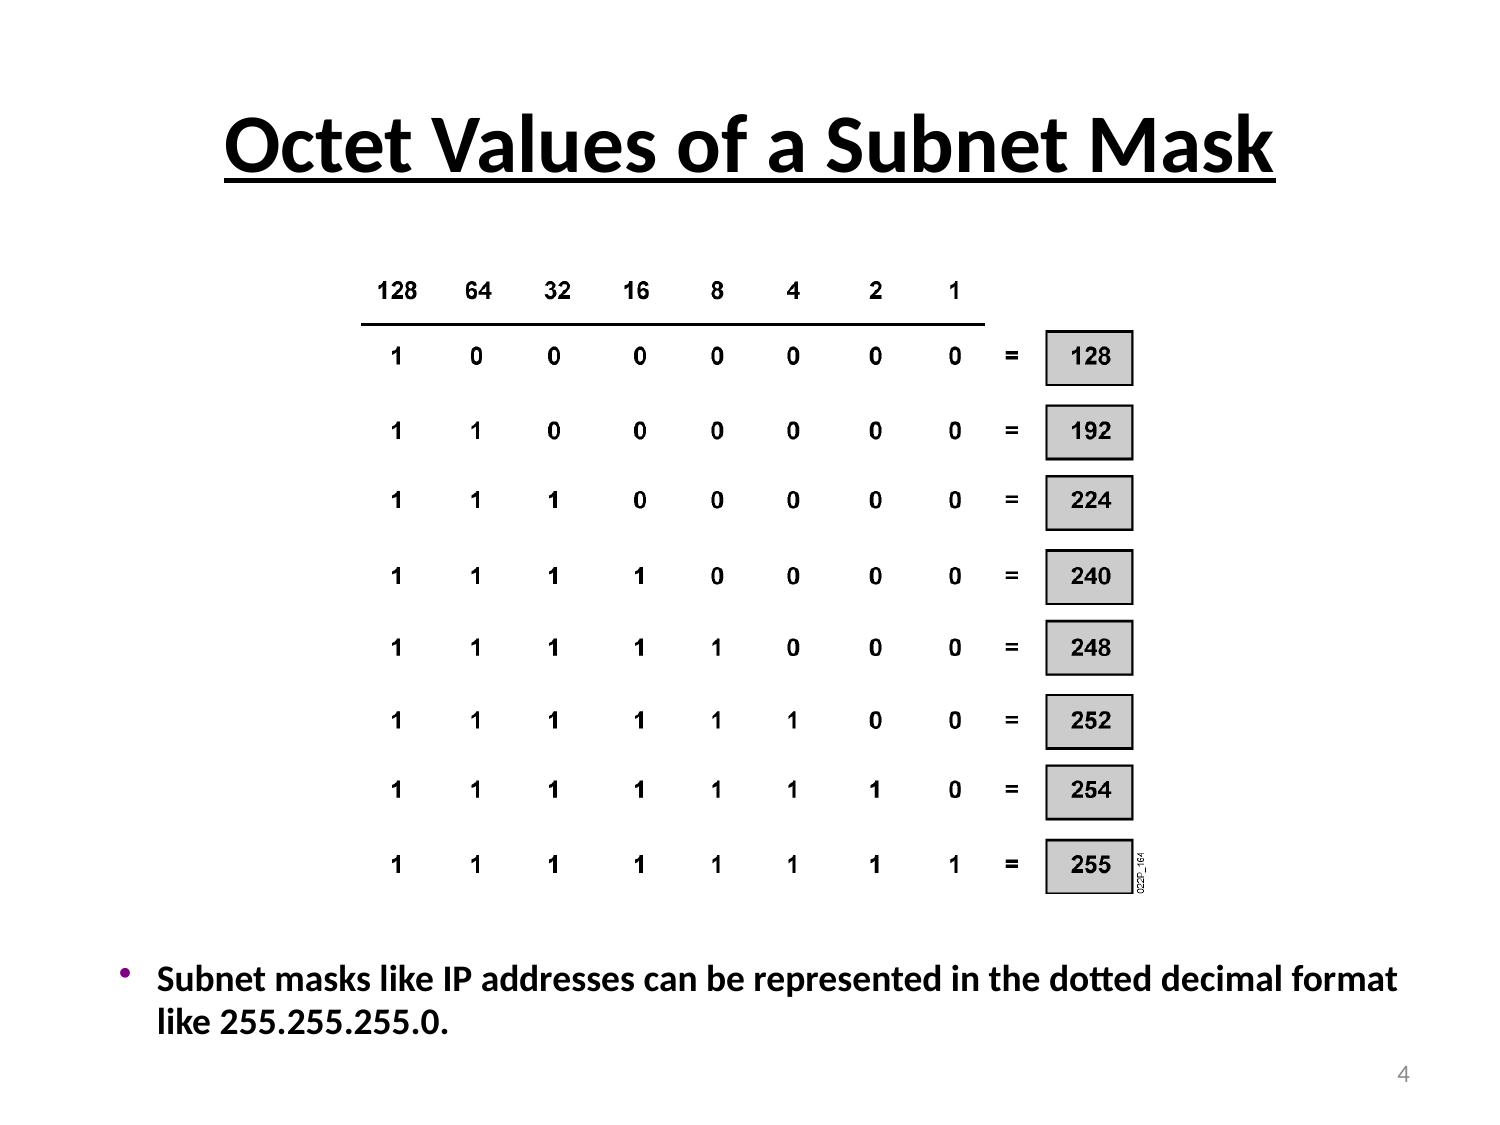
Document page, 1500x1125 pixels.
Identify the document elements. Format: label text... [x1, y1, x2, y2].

title Octet Values of a Subnet Mask [75, 45, 1425, 233]
picture [361, 274, 1147, 894]
slide_number 4 [1074, 1050, 1425, 1103]
text_box Subnet masks like IP addresses can be represented in the dotted decimal format like 255.255.255.0. [74, 950, 1425, 1050]
